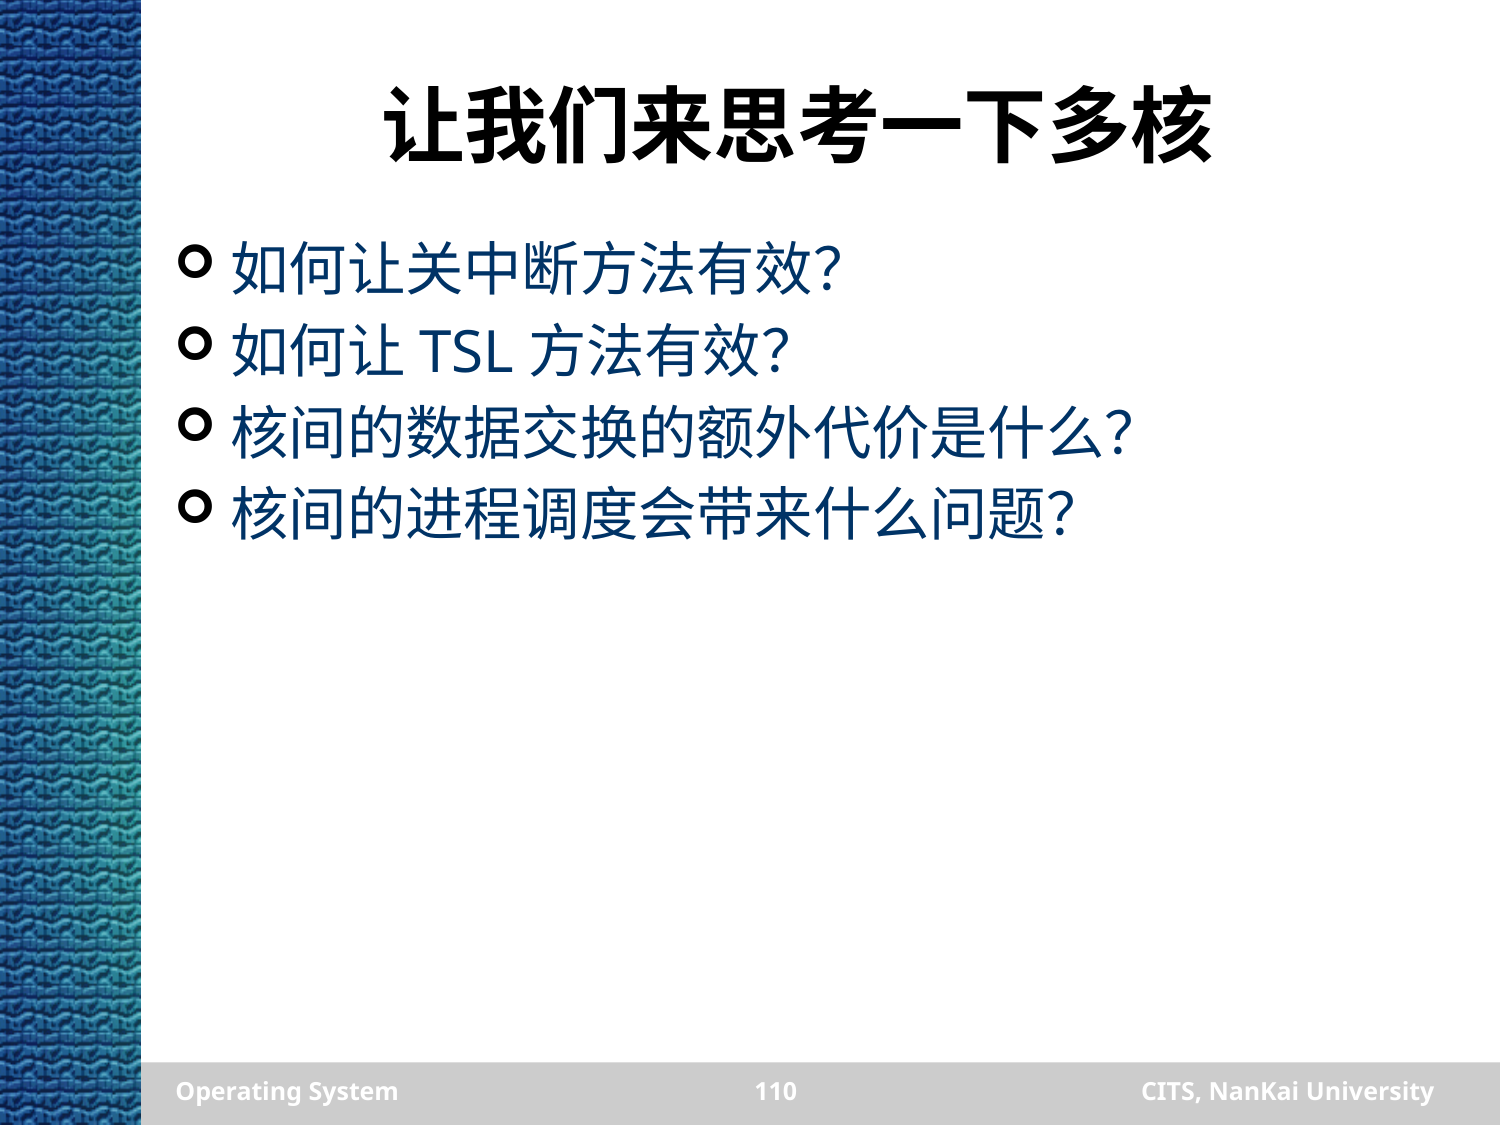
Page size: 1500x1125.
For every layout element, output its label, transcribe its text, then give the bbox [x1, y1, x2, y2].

title 让我们来思考一下多核 [159, 50, 1436, 197]
picture [0, 0, 141, 1125]
footer CITS, NanKai University [974, 1067, 1451, 1118]
slide_number Operating System [160, 1067, 574, 1118]
slide_number 110 [600, 1067, 951, 1118]
list 如何让关中断方法有效？ 如何让TSL方法有效？ 核间的数据交换的额外代价是什么？ 核间的进程调度会带来什么问题？ [159, 224, 1483, 1047]
